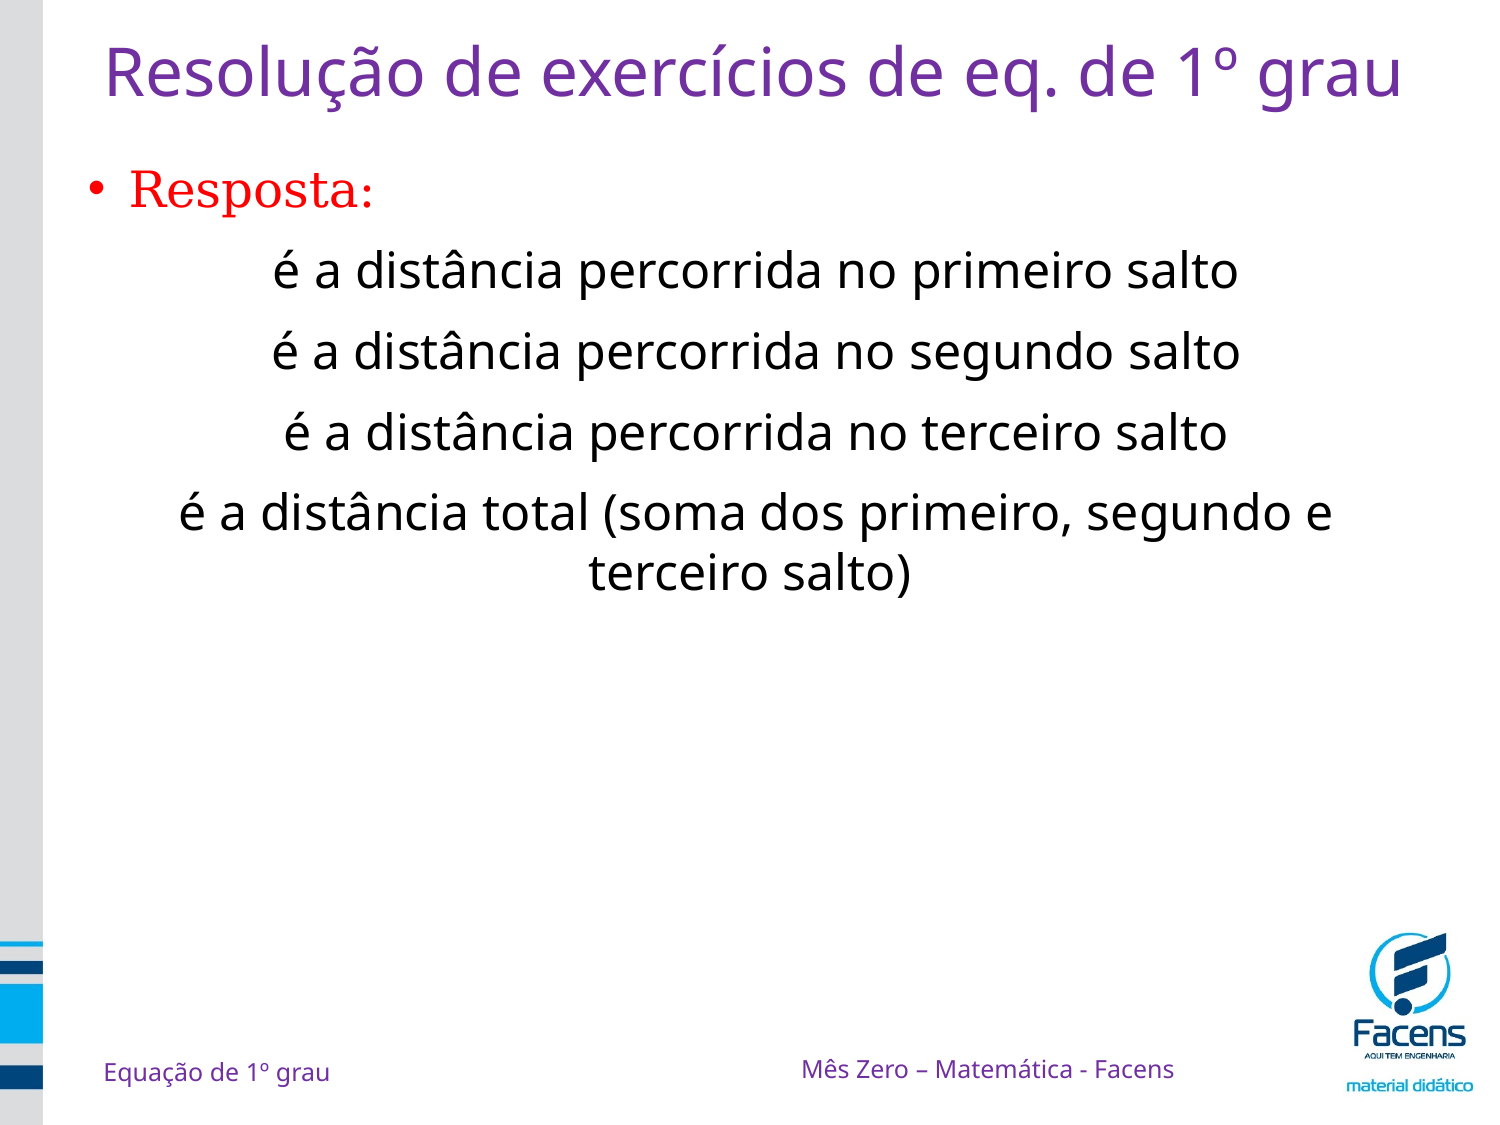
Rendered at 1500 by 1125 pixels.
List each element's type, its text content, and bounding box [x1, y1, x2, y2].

text_box Mês Zero – Matemática - Facens [786, 1038, 1345, 1099]
title Resolução de exercícios de eq. de 1º grau [88, 30, 1443, 120]
picture [0, 0, 1500, 1125]
slide_number Equação de 1º grau [88, 1041, 731, 1102]
